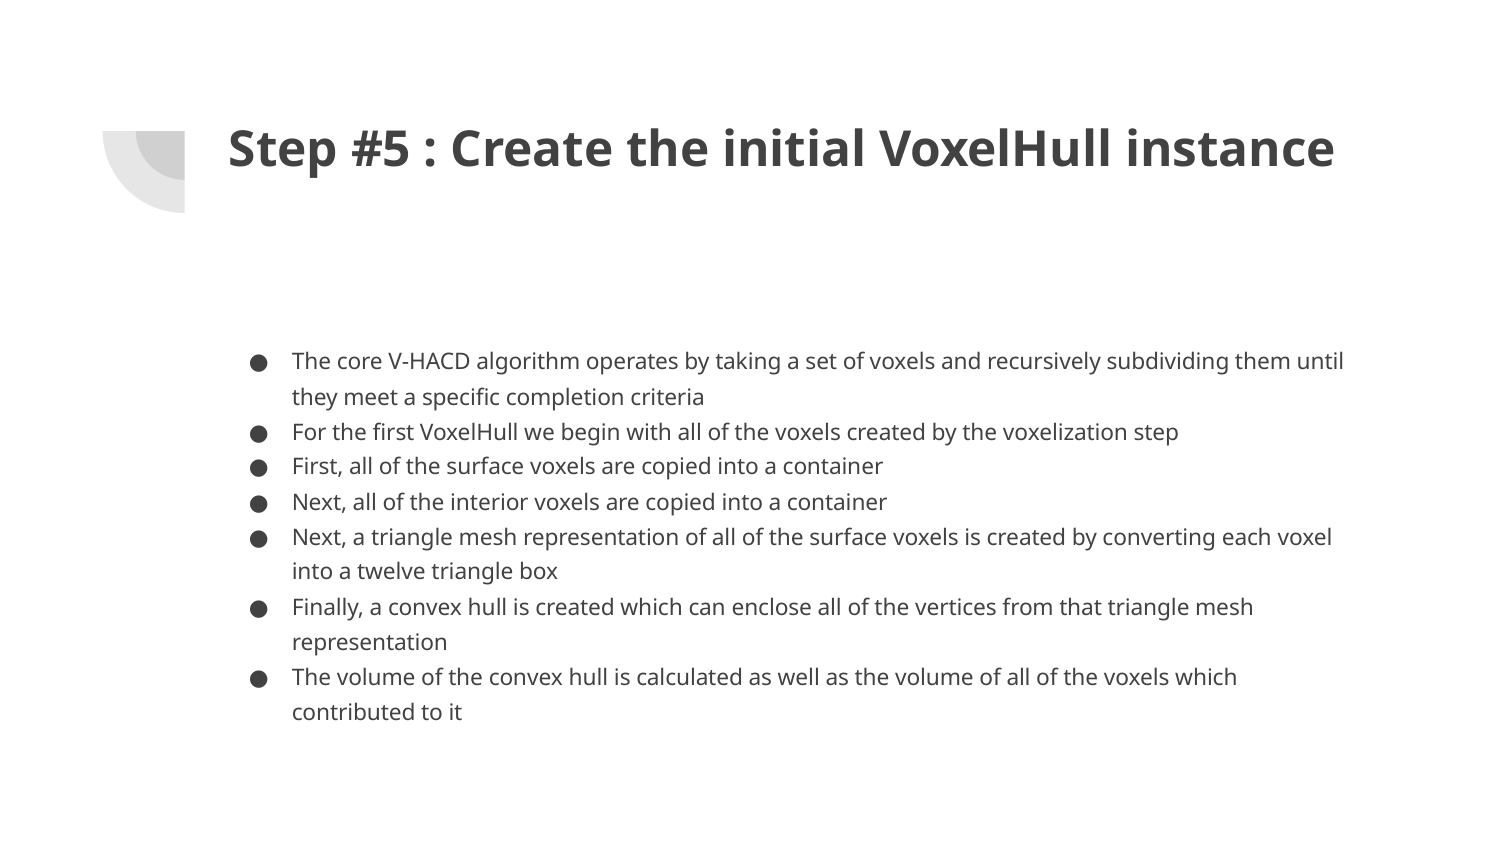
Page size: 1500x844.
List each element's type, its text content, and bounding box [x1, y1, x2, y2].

list The core V-HACD algorithm operates by taking a set of voxels and recursively subdividing them until they meet a specific completion criteria For the first VoxelHull we begin with all of the voxels created by the voxelization step First, all of the surface voxels are copied into a container Next, all of the interior voxels are copied into a container Next, a triangle mesh representation of all of the surface voxels is created by converting each voxel into a twelve triangle box Finally, a convex hull is created which can enclose all of the vertices from that triangle mesh representation The volume of the convex hull is calculated as well as the volume of all of the voxels which contributed to it [213, 326, 1368, 744]
title Step #5 : Create the initial VoxelHull instance [213, 98, 1368, 263]
